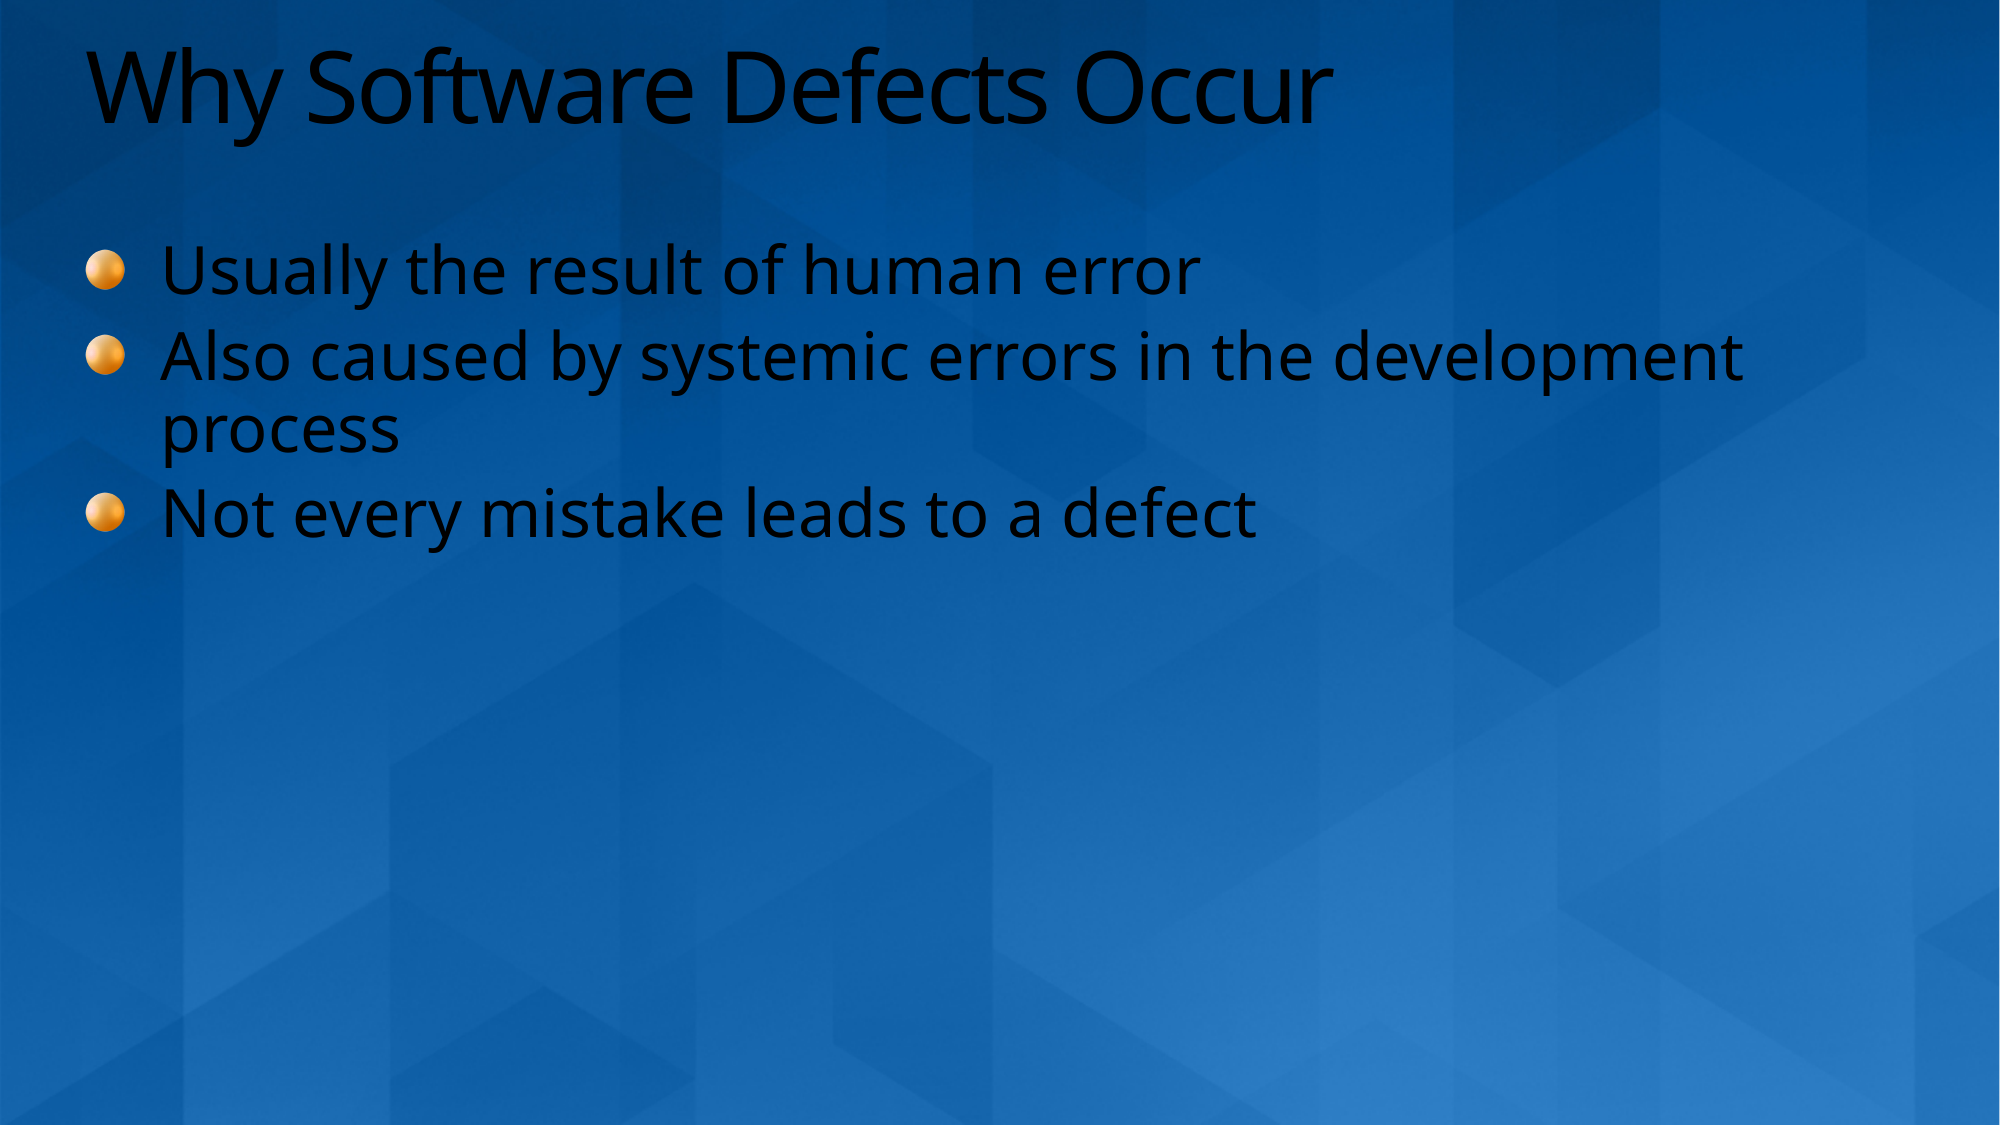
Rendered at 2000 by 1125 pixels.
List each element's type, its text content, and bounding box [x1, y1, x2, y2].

list Usually the result of human error Also caused by systemic errors in the development process Not every mistake leads to a defect [85, 237, 1914, 488]
picture [0, 0, 2000, 1125]
title Why Software Defects Occur [85, 37, 1914, 147]
